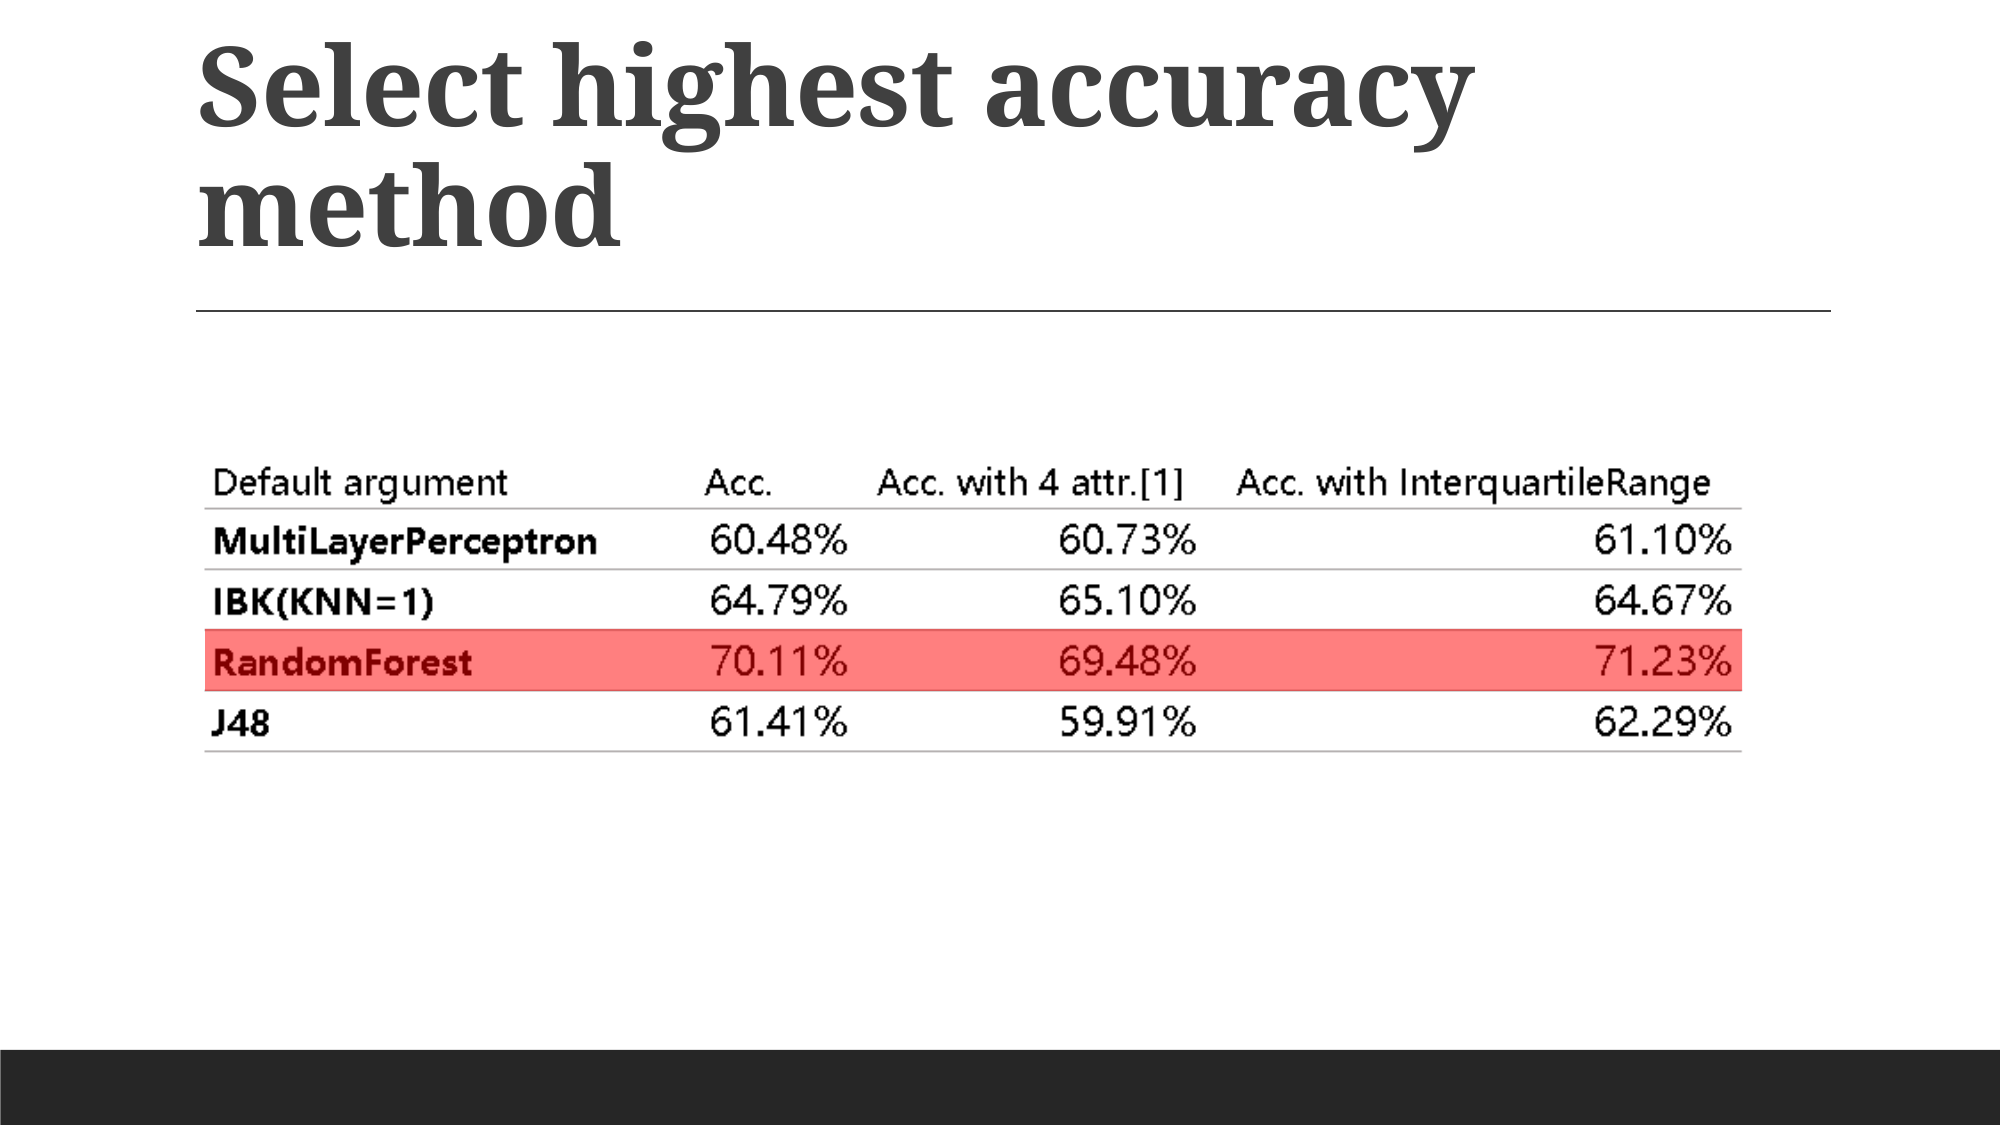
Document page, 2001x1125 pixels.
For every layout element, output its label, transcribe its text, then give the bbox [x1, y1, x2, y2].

title Select highest accuracy method [180, 47, 1830, 285]
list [179, 426, 1776, 800]
